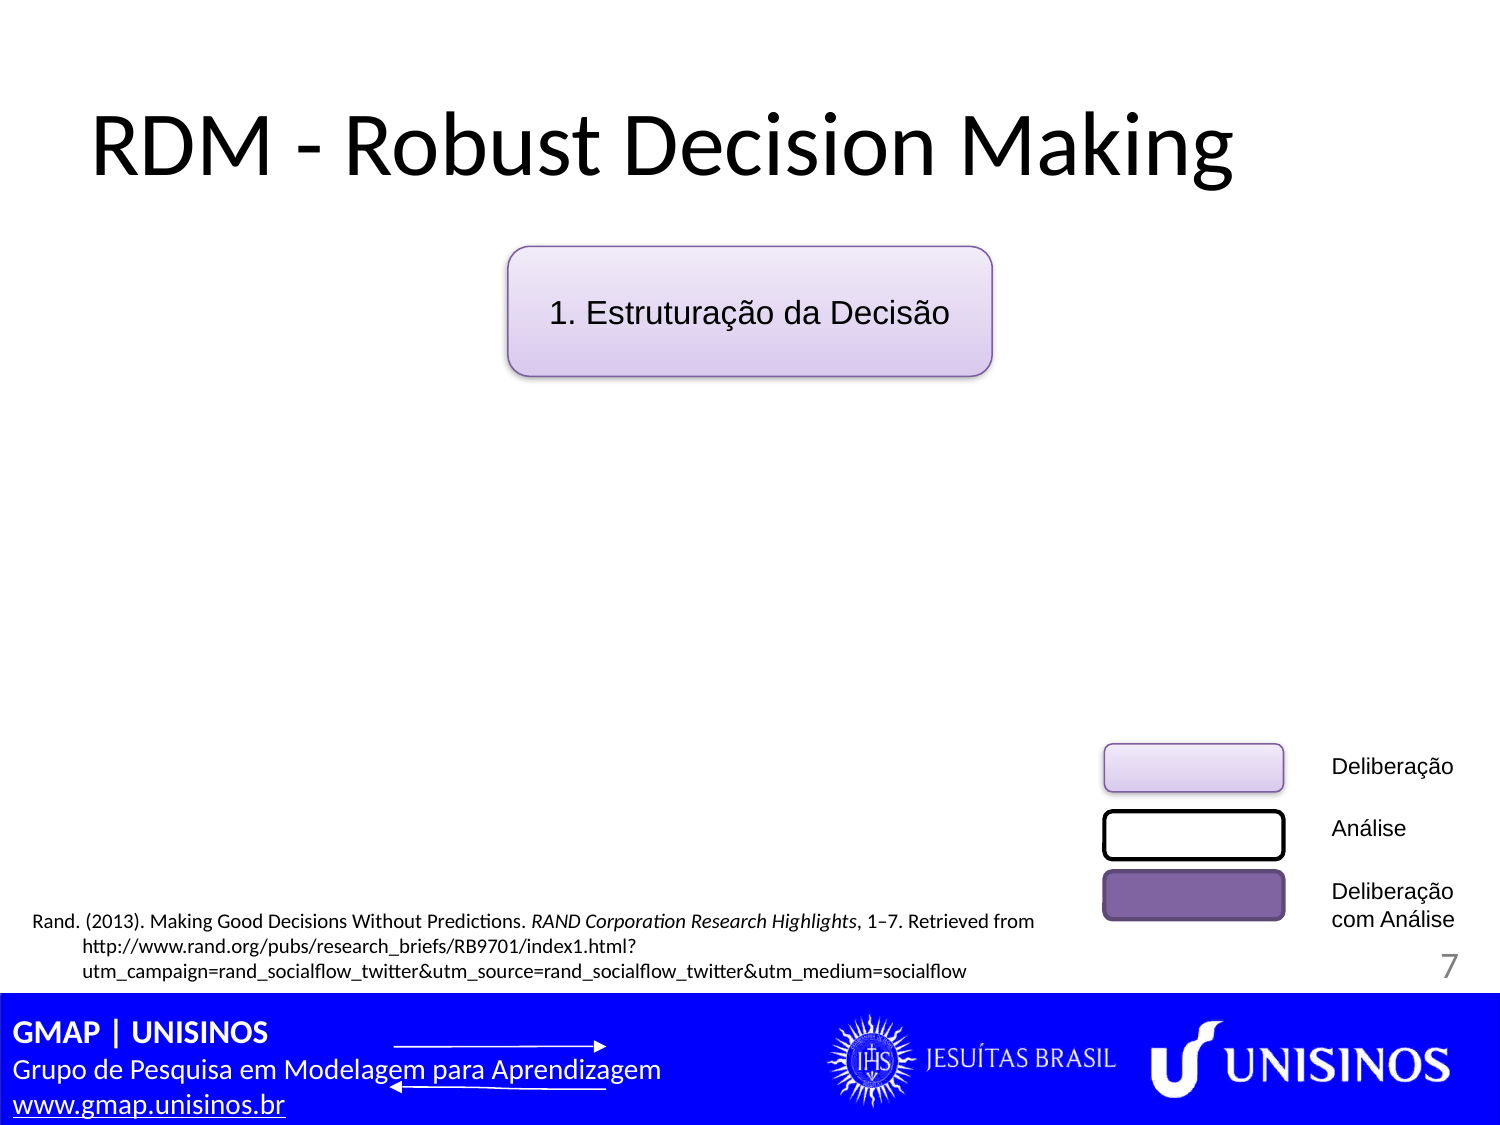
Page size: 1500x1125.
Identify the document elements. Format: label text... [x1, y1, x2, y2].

title RDM - Robust Decision Making [75, 45, 1425, 233]
picture [0, 993, 1500, 1125]
text_box Rand. (2013). Making Good Decisions Without Predictions. RAND Corporation Research Highlights, 1–7. Retrieved from http://www.rand.org/pubs/research_briefs/RB9701/index1.html?utm_campaign=rand_socialflow_twitter&utm_source=rand_socialflow_twitter&utm_medium=socialflow [17, 899, 1071, 990]
text_box Análise [1316, 806, 1477, 849]
text_box [1103, 743, 1285, 793]
text_box Deliberação [1316, 743, 1477, 787]
text_box Deliberação com Análise [1316, 869, 1477, 939]
text_box [1102, 869, 1286, 922]
text_box 1. Estruturação da Decisão [507, 245, 993, 378]
text_box [1102, 809, 1286, 862]
